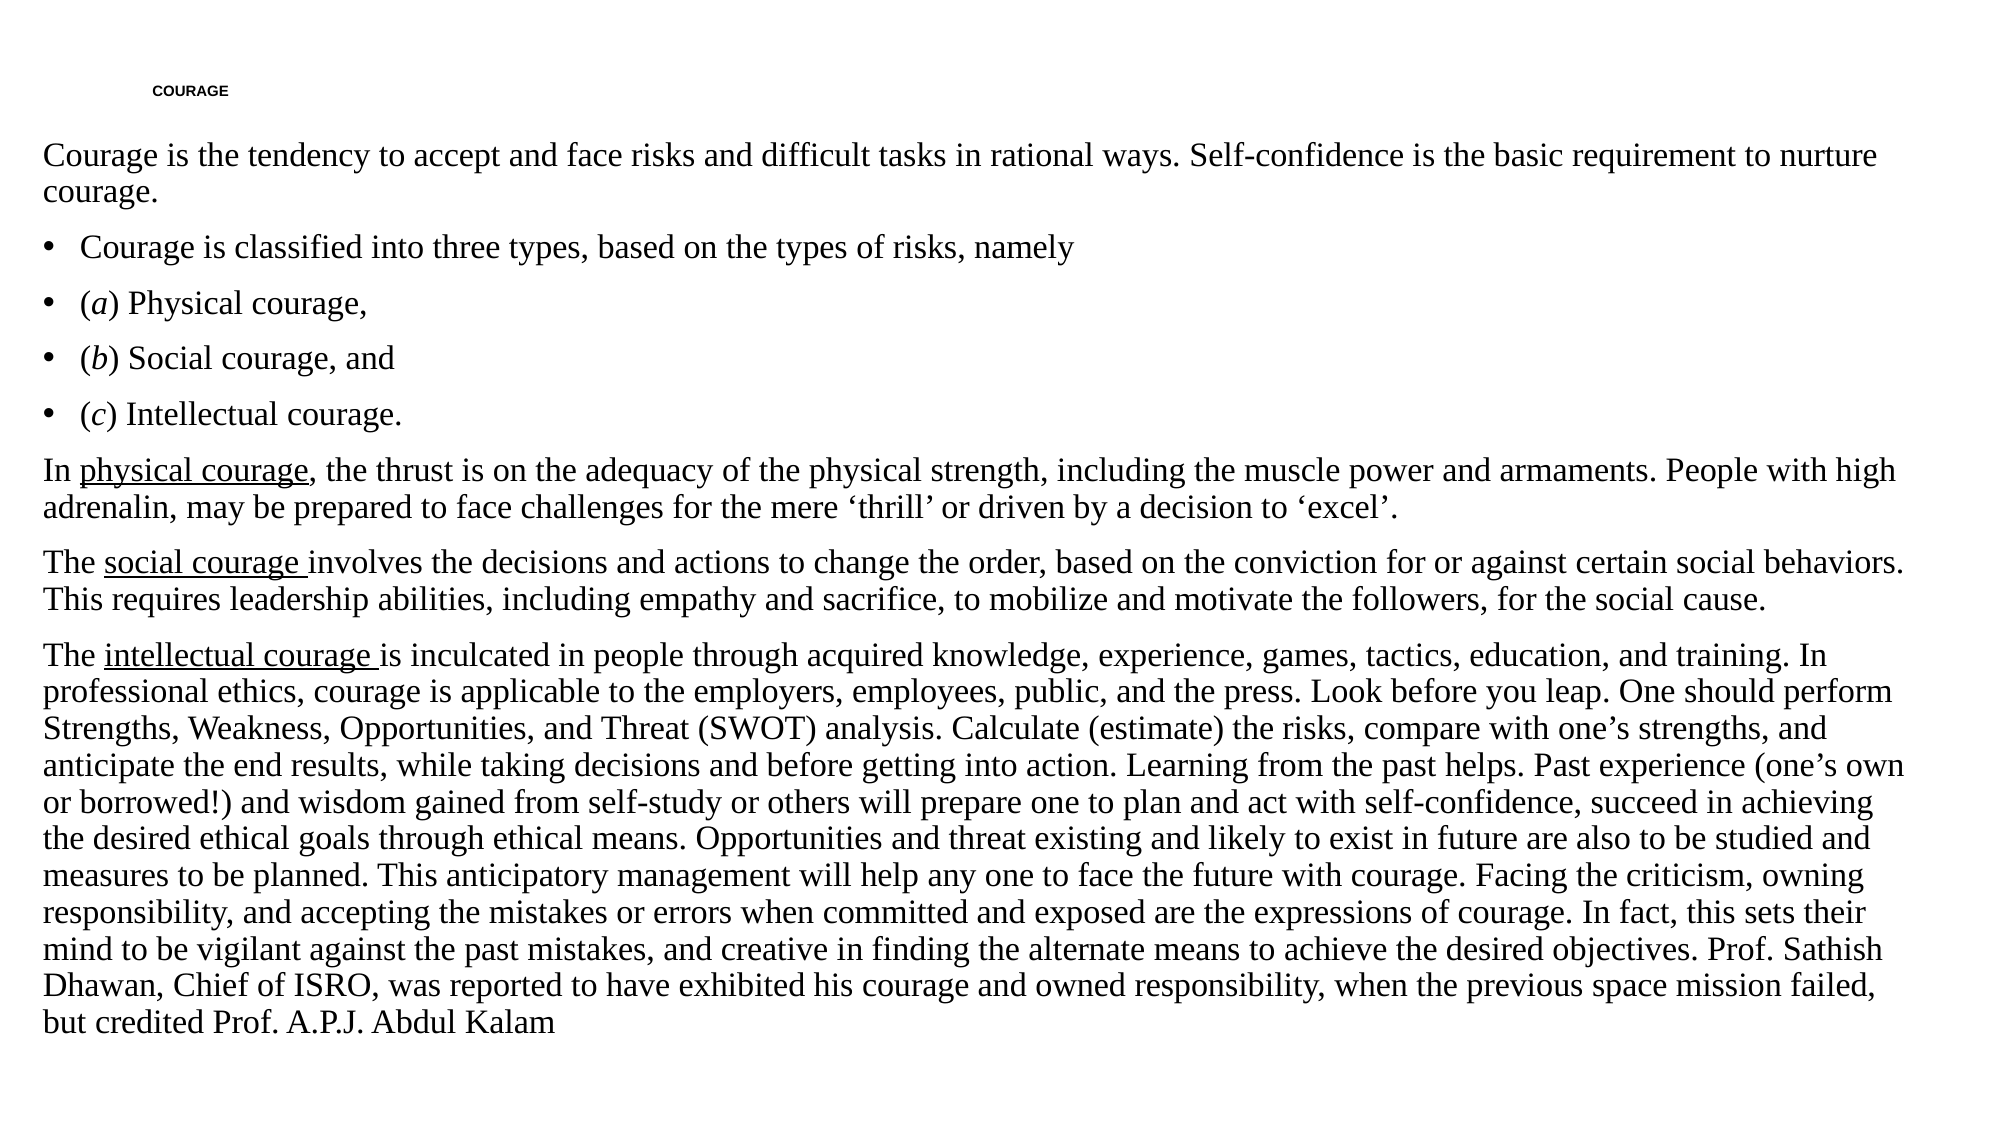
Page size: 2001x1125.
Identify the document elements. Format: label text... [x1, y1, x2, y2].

list Courage is the tendency to accept and face risks and difficult tasks in rational ways. Self-confidence is the basic requirement to nurture courage. Courage is classified into three types, based on the types of risks, namely (a) Physical courage, (b) Social courage, and (c) Intellectual courage. In physical courage, the thrust is on the adequacy of the physical strength, including the muscle power and armaments. People with high adrenalin, may be prepared to face challenges for the mere ‘thrill’ or driven by a decision to ‘excel’. The social courage involves the decisions and actions to change the order, based on the conviction for or against certain social behaviors. This requires leadership abilities, including empathy and sacrifice, to mobilize and motivate the followers, for the social cause. The intellectual courage is inculcated in people through acquired knowledge, experience, games, tactics, education, and training. In professional ethics, courage is applicable to the employers, employees, public, and the press. Look before you leap. One should perform Strengths, Weakness, Opportunities, and Threat (SWOT) analysis. Calculate (estimate) the risks, compare with one’s strengths, and anticipate the end results, while taking decisions and before getting into action. Learning from the past helps. Past experience (one’s own or borrowed!) and wisdom gained from self-study or others will prepare one to plan and act with self-confidence, succeed in achieving the desired ethical goals through ethical means. Opportunities and threat existing and likely to exist in future are also to be studied and measures to be planned. This anticipatory management will help any one to face the future with courage. Facing the criticism, owning responsibility, and accepting the mistakes or errors when committed and exposed are the expressions of courage. In fact, this sets their mind to be vigilant against the past mistakes, and creative in finding the alternate means to achieve the desired objectives. Prof. Sathish Dhawan, Chief of ISRO, was reported to have exhibited his courage and owned responsibility, when the previous space mission failed, but credited Prof. A.P.J. Abdul Kalam [27, 129, 1921, 1092]
title COURAGE [137, 59, 1863, 129]
